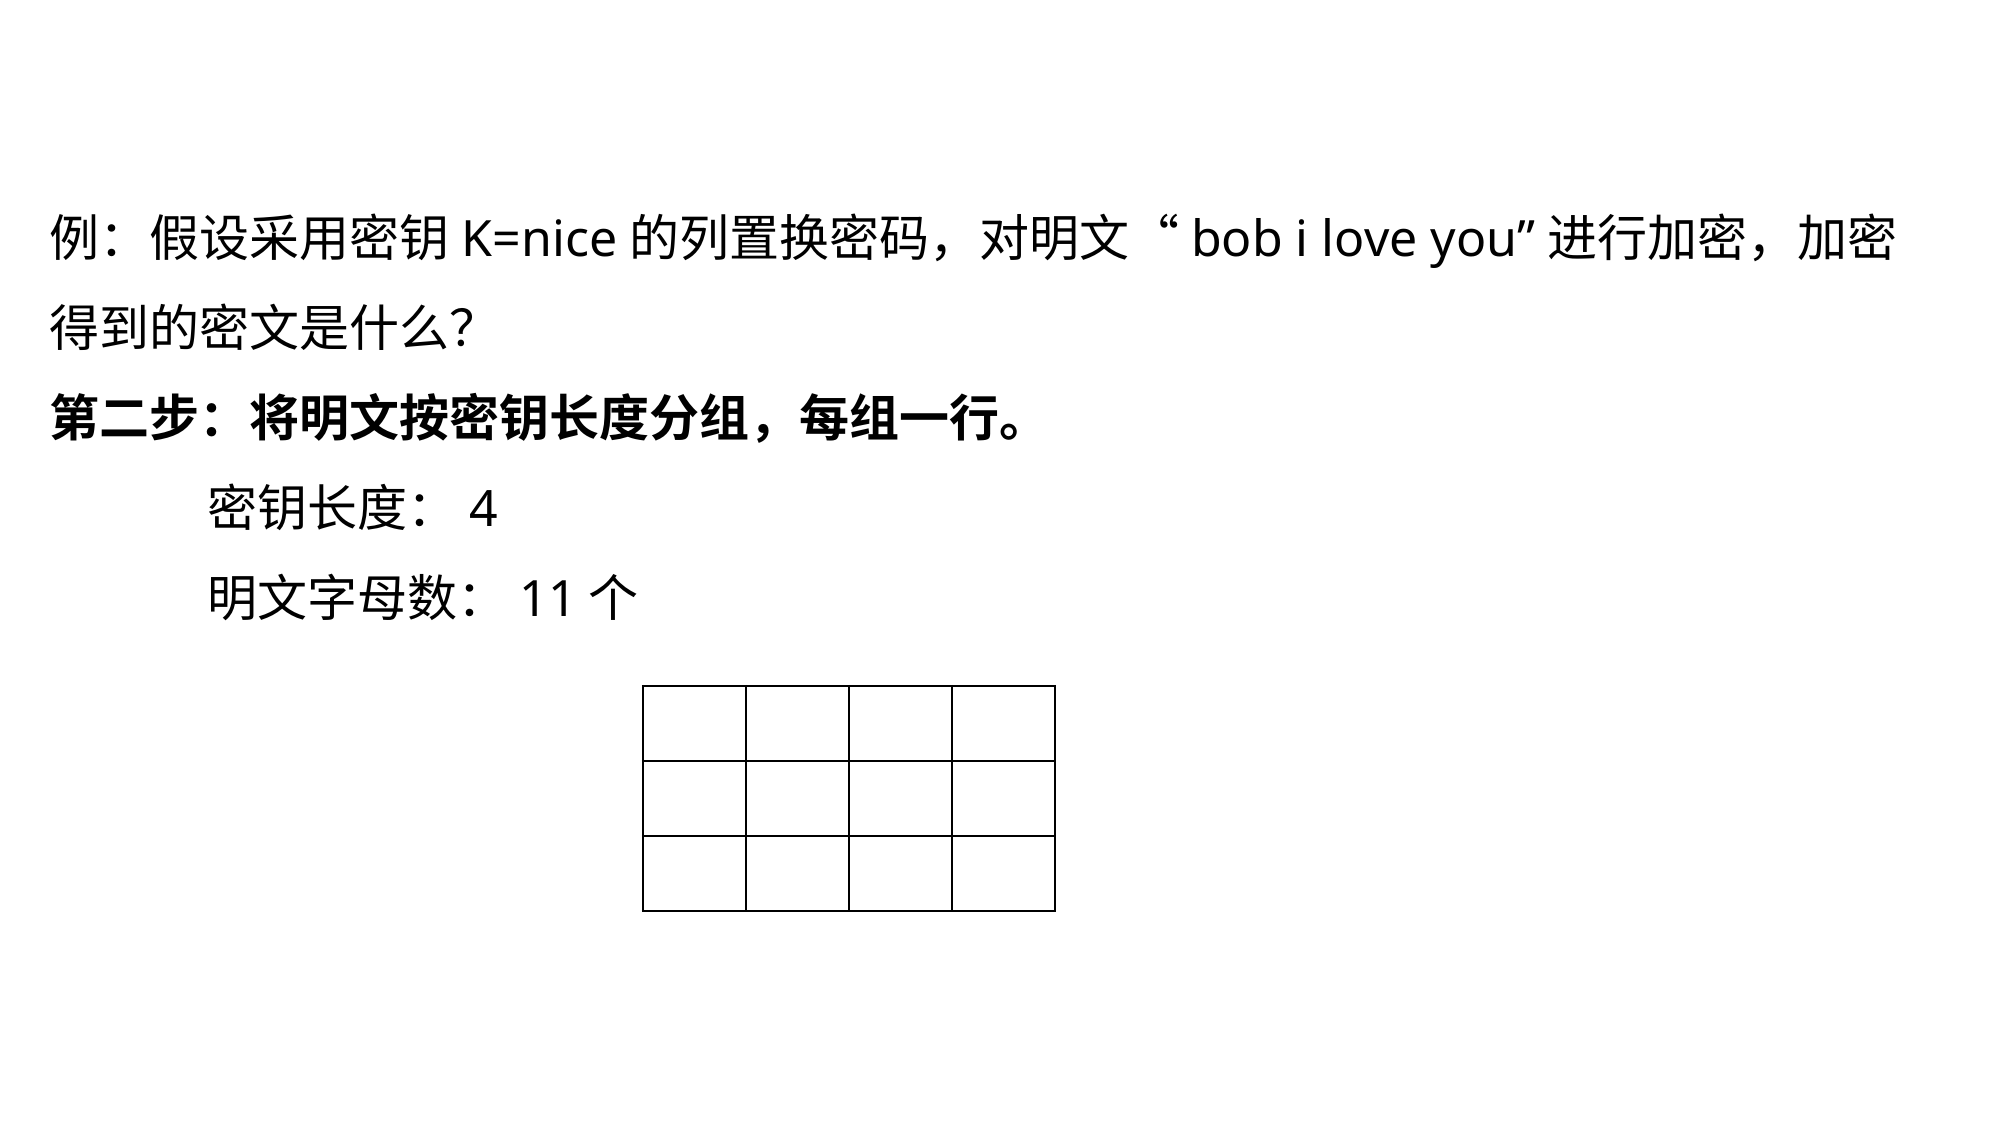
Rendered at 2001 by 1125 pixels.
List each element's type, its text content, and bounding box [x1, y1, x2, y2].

table_cell [850, 837, 951, 910]
table_header [850, 687, 951, 760]
table_header [644, 687, 745, 760]
table_cell [747, 762, 848, 835]
table_header [747, 687, 848, 760]
table_cell [850, 762, 951, 835]
table_cell [747, 837, 848, 910]
table_cell [644, 837, 745, 910]
table_cell [953, 837, 1054, 910]
table_cell [644, 762, 745, 835]
table_header [953, 687, 1054, 760]
text_box 例：假设采用密钥K=nice的列置换密码，对明文“bob i love you”进行加密，加密得到的密文是什么？ 第二步：将明文按密钥长度分组，每组一行。 密钥长度：4 明文字母数：11个 [34, 169, 1956, 634]
table_cell [953, 762, 1054, 835]
